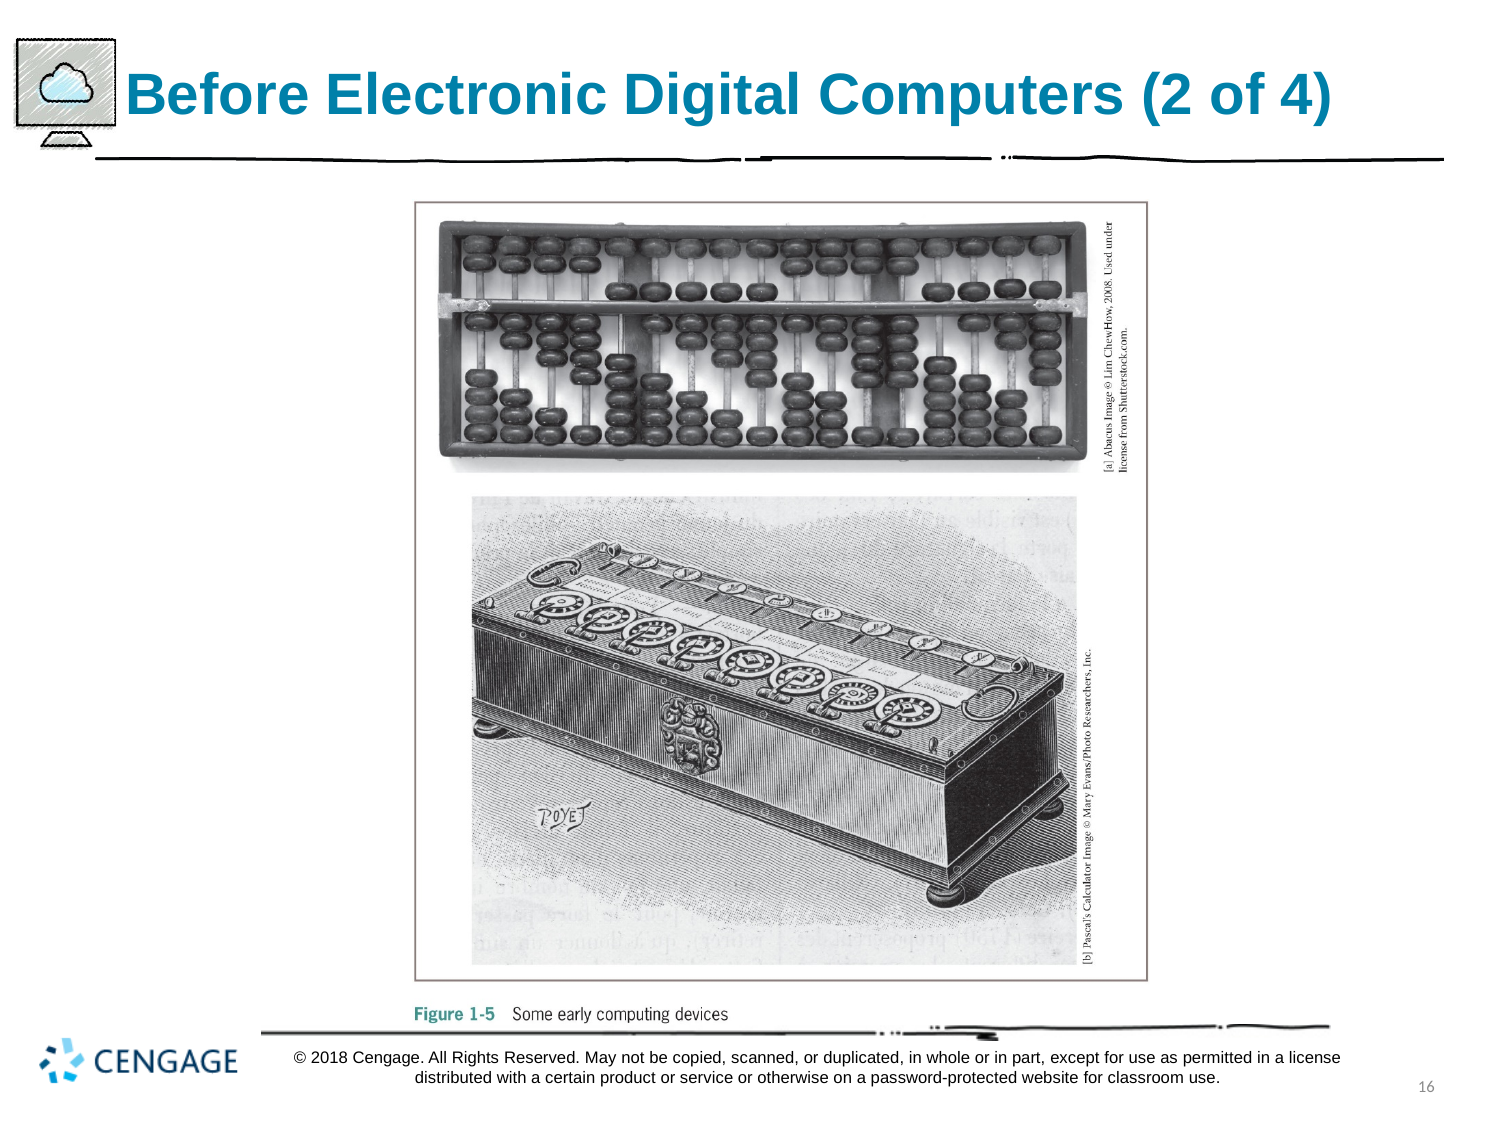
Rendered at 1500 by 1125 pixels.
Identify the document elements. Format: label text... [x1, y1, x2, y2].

picture [261, 199, 1331, 1041]
picture [13, 36, 117, 151]
title Before Electronic Digital Computers (2 of 4) [125, 55, 1442, 127]
picture [19, 1024, 250, 1096]
footer © 2018 Cengage. All Rights Reserved. May not be copied, scanned, or duplicated, in whole or in part, except for use as permitted in a license distributed with a certain product or service or otherwise on a password-protected website for classroom use. [262, 1046, 1375, 1087]
picture [95, 155, 1444, 163]
